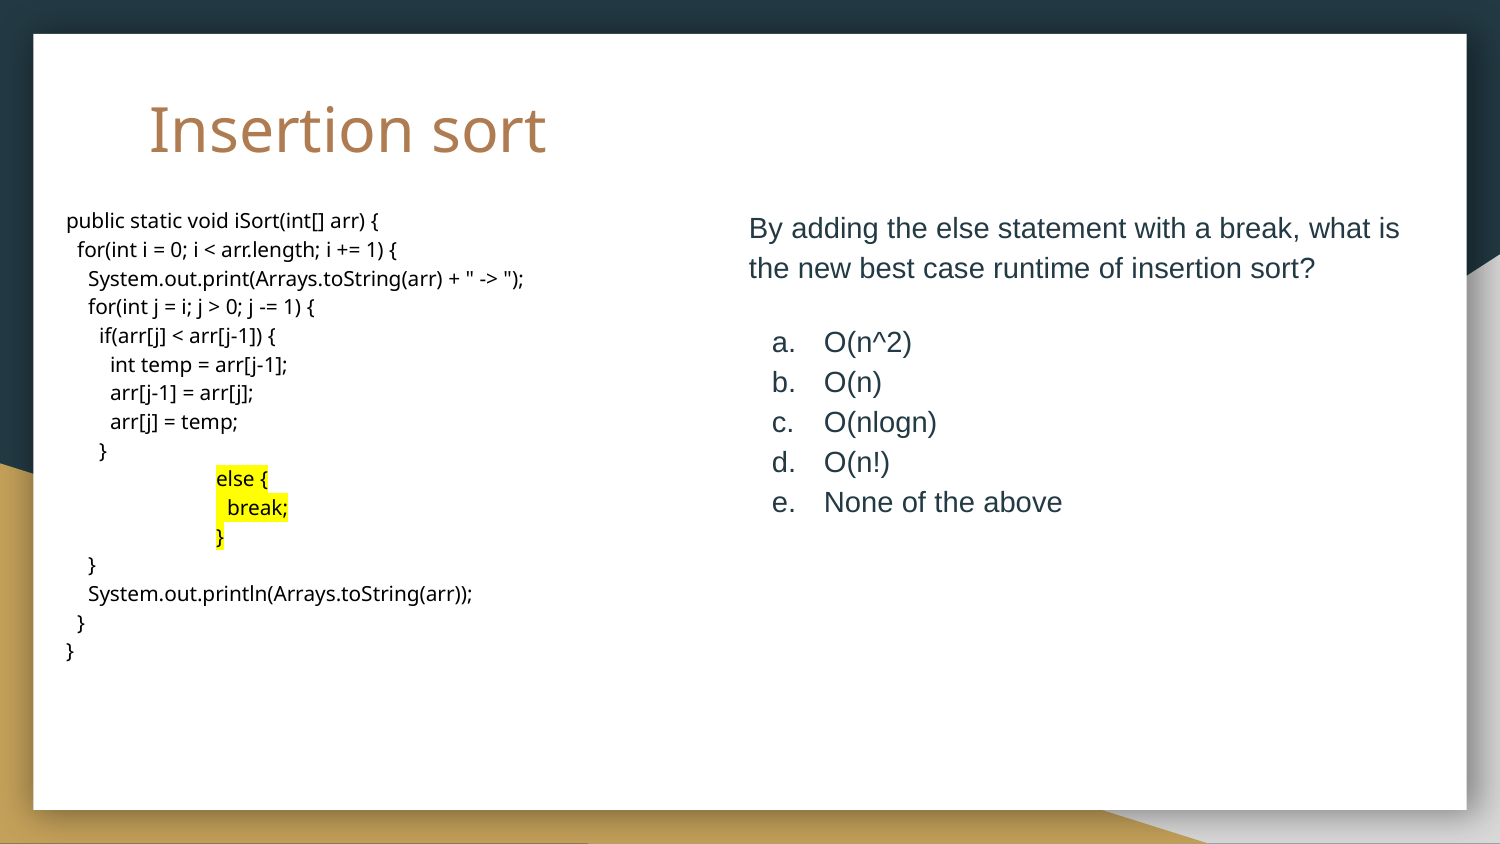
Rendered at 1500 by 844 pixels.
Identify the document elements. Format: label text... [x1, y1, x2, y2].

title Insertion sort [134, 74, 1366, 189]
text_box public static void iSort(int[] arr) { for(int i = 0; i < arr.length; i += 1) { System.out.print(Arrays.toString(arr) + " -> "); for(int j = i; j > 0; j -= 1) { if(arr[j] < arr[j-1]) { int temp = arr[j-1]; arr[j-1] = arr[j]; arr[j] = temp; } else { break; } } System.out.println(Arrays.toString(arr)); } } [51, 188, 734, 750]
list By adding the else statement with a break, what is the new best case runtime of insertion sort? O(n^2) O(n) O(nlogn) O(n!) None of the above [734, 189, 1449, 750]
